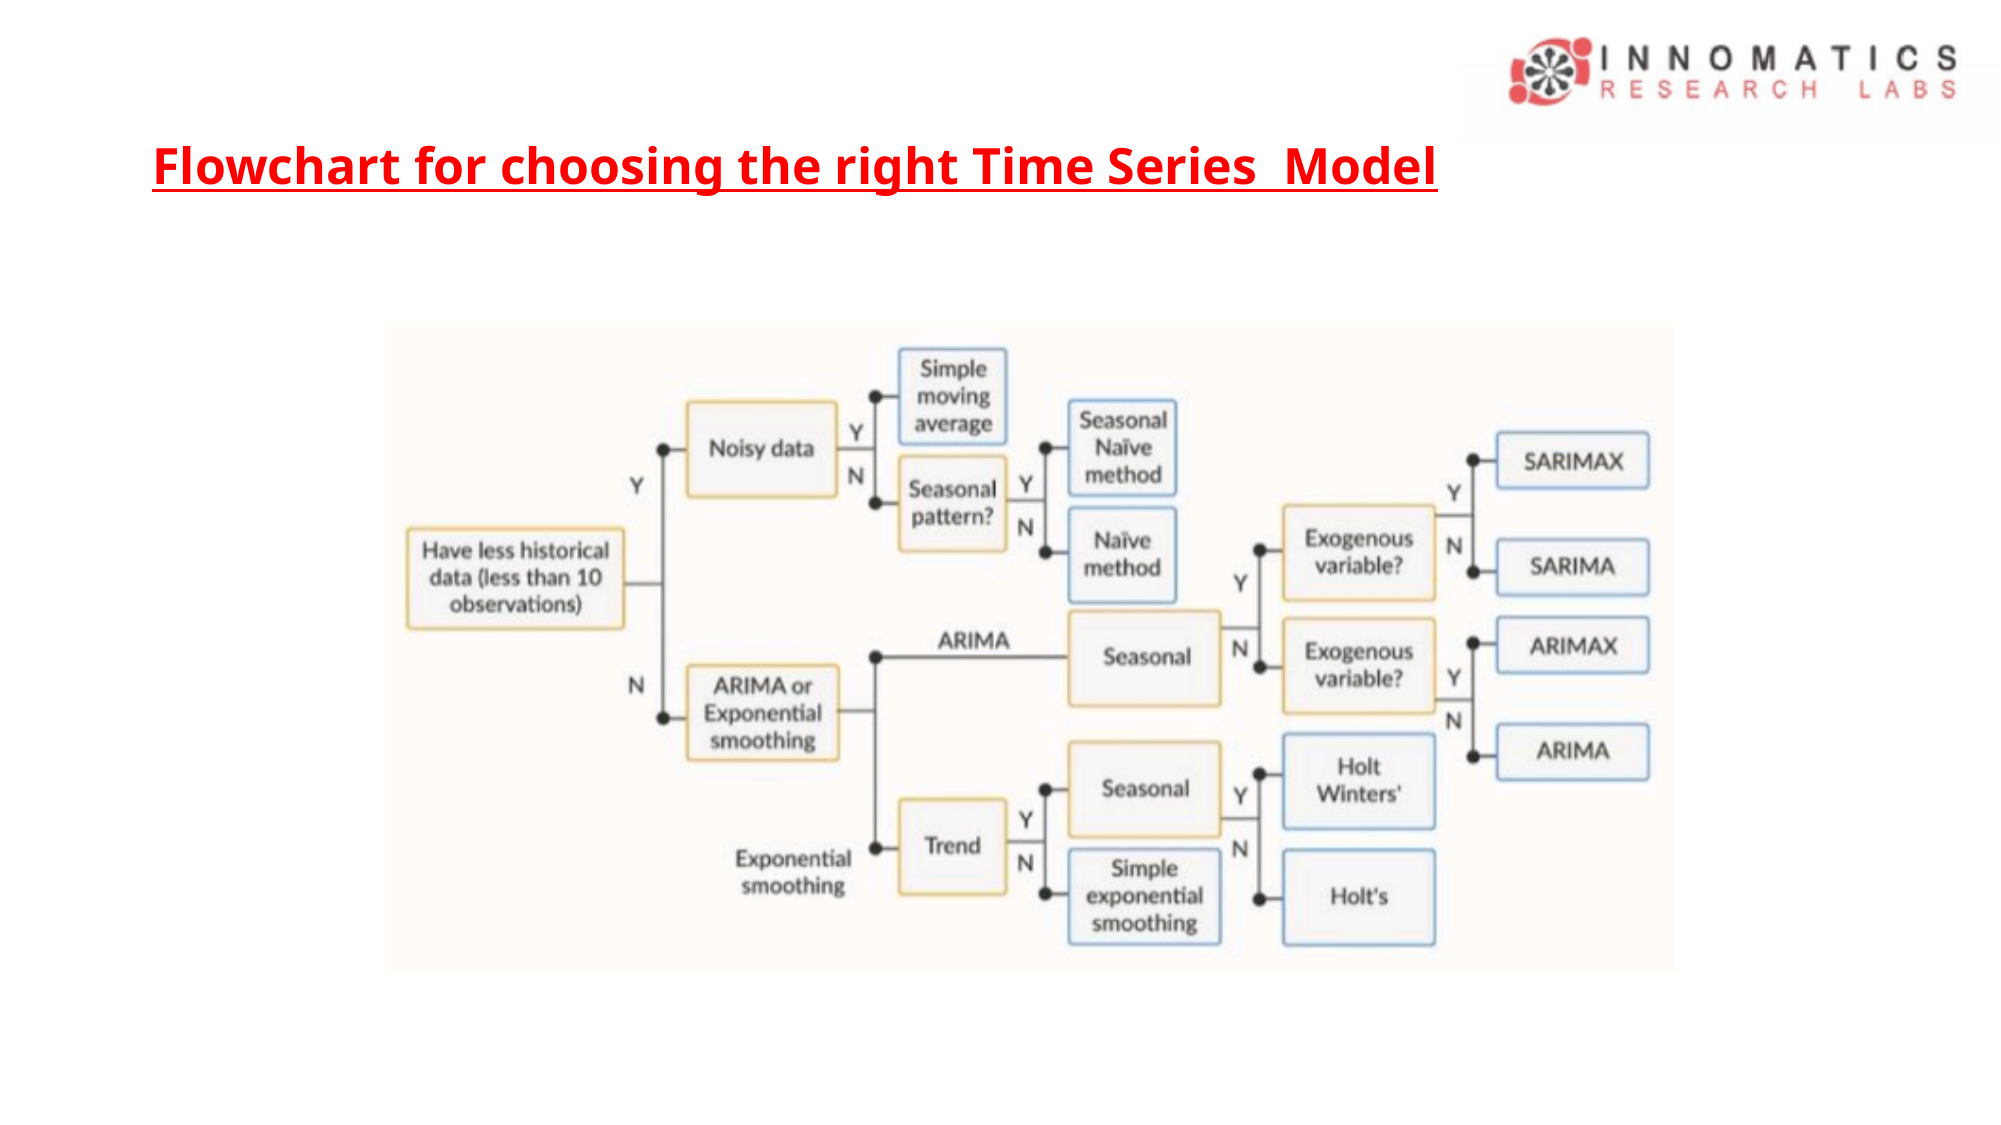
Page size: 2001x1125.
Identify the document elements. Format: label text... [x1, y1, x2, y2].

picture [385, 326, 1675, 971]
picture [1460, 0, 2000, 141]
title Flowchart for choosing the right Time Series Model [137, 59, 1863, 278]
